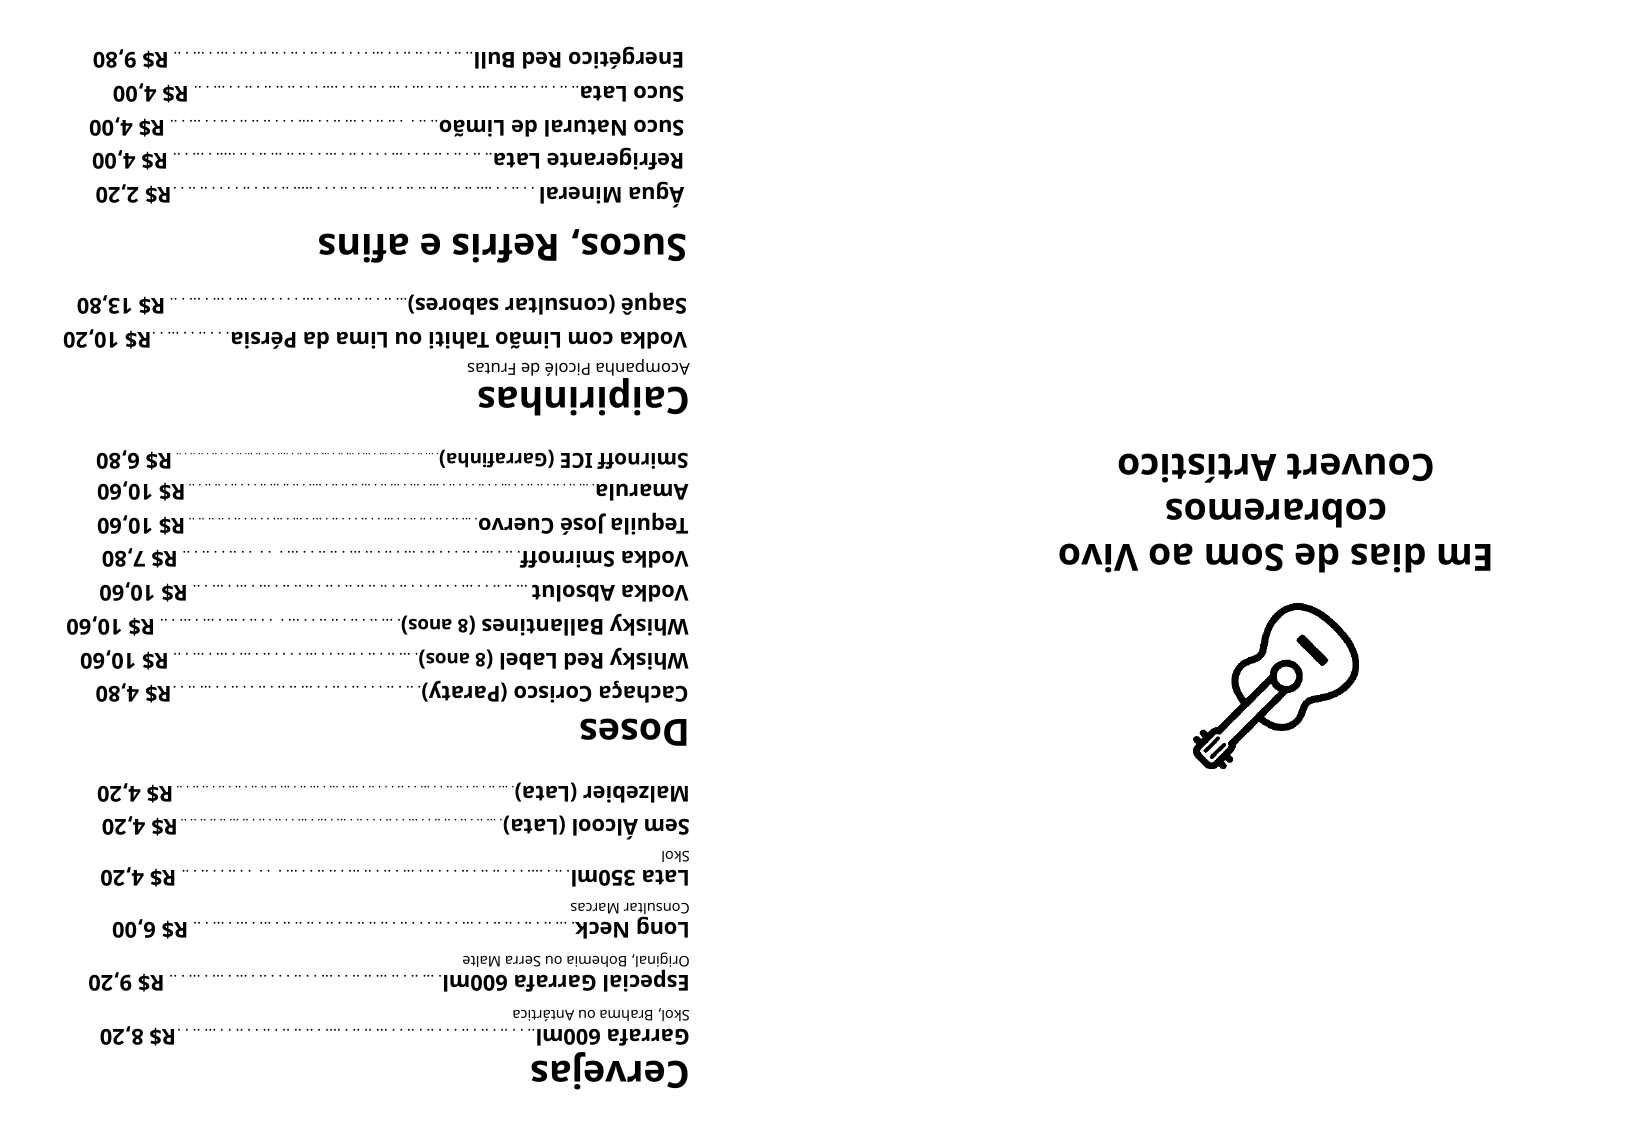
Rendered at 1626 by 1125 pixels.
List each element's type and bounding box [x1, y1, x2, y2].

text_box [31, 0, 1610, 1125]
